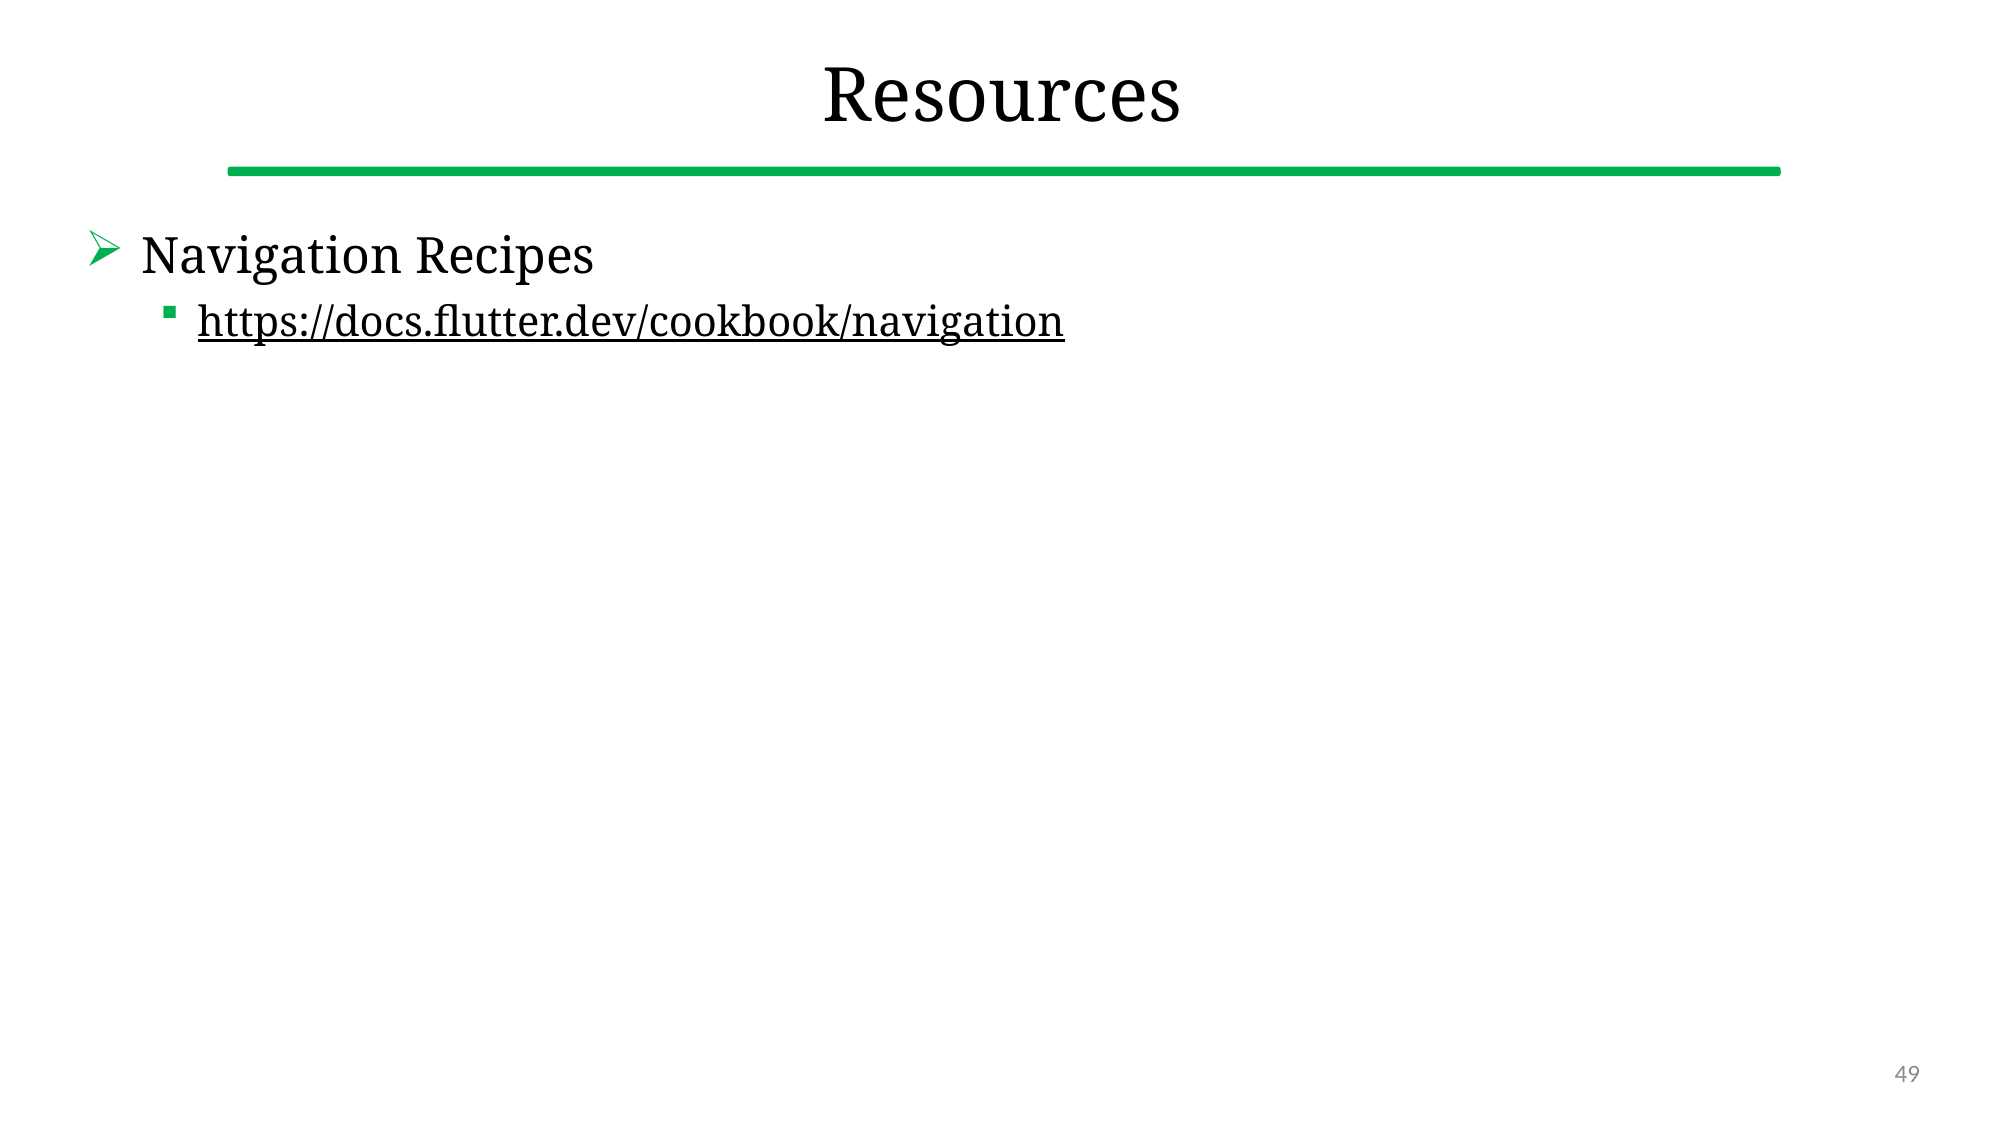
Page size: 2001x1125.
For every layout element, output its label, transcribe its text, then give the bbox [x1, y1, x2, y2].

list Navigation Recipes https://docs.flutter.dev/cookbook/navigation [70, 223, 1861, 1099]
slide_number 49 [1412, 1042, 1936, 1103]
title Resources [70, 26, 1936, 168]
